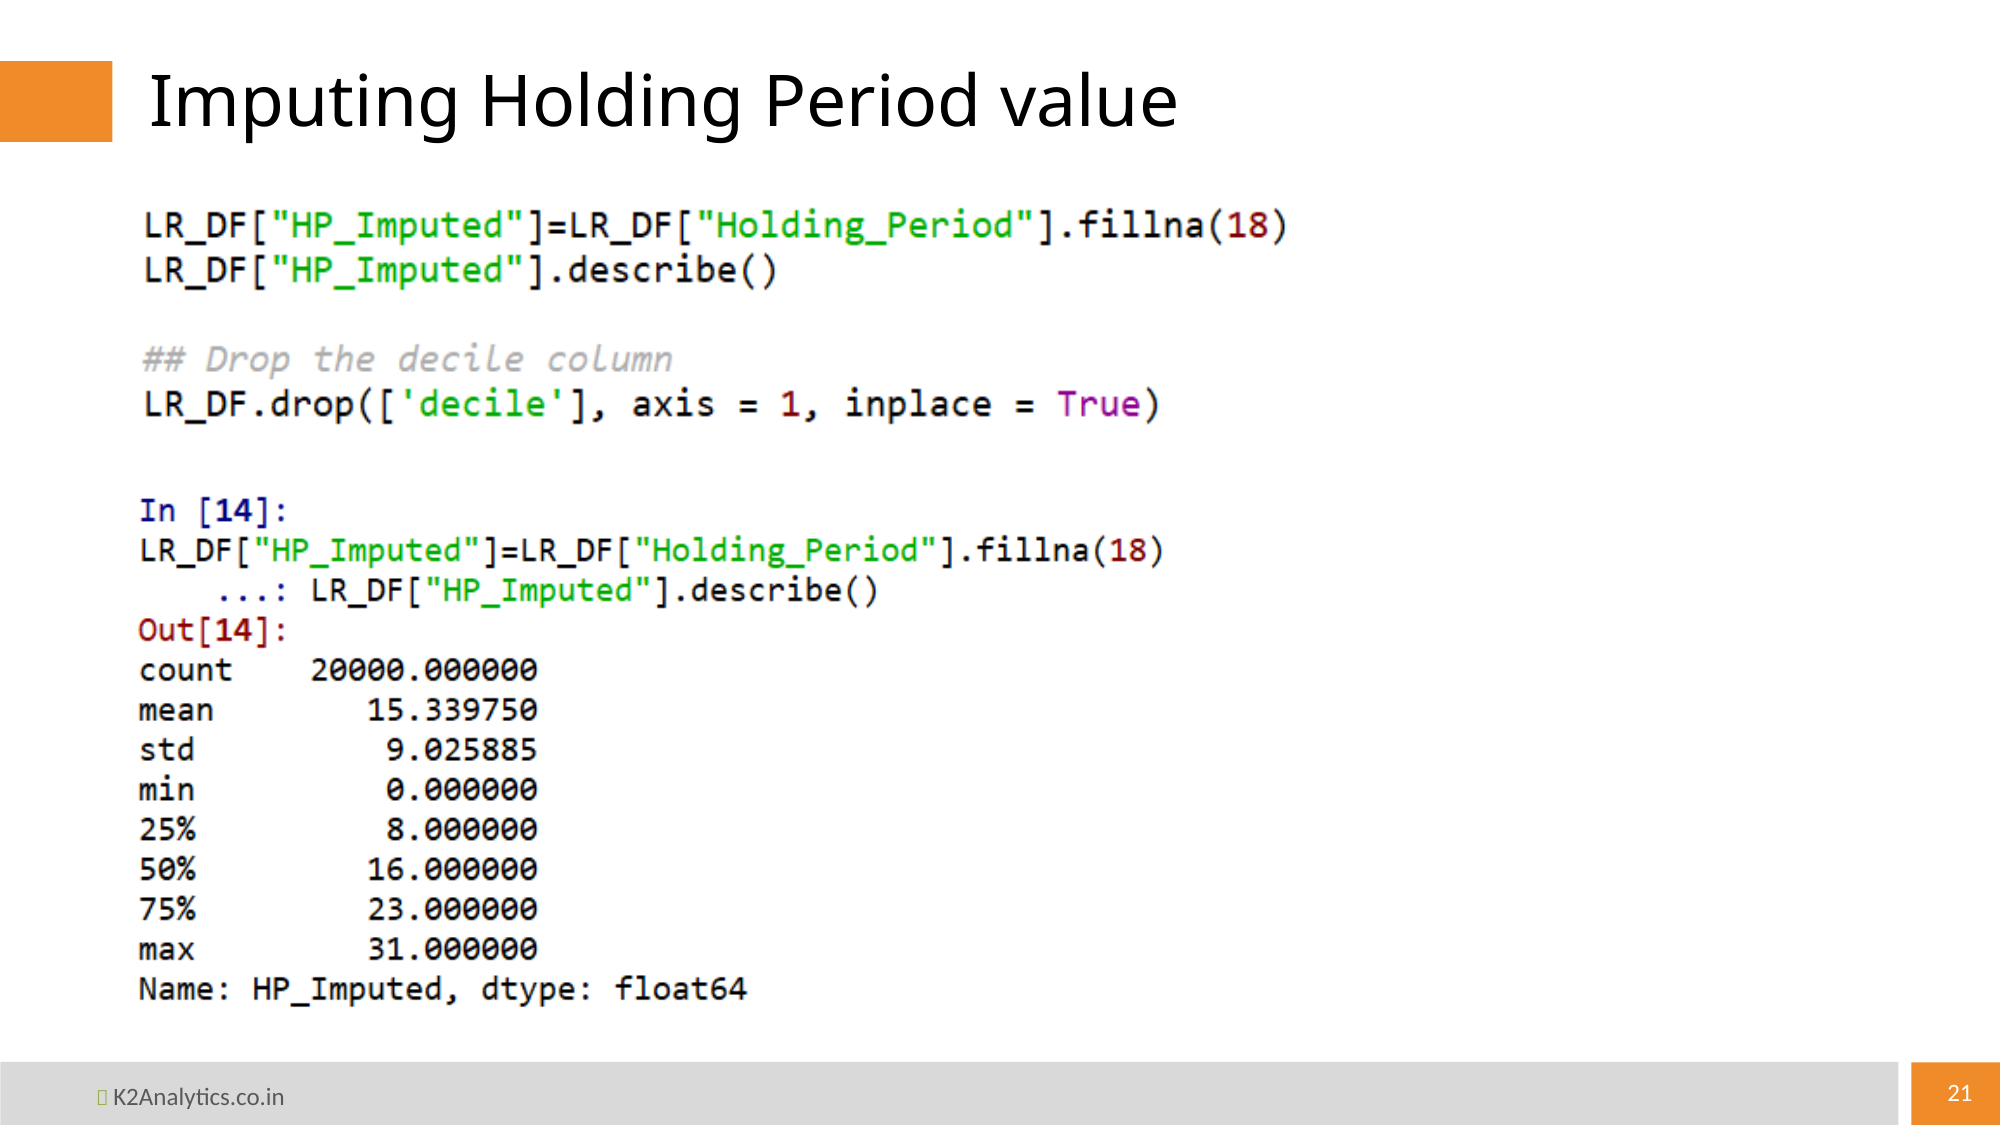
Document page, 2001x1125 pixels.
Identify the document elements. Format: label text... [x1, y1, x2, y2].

slide_number 21 [1925, 1061, 1988, 1122]
title Imputing Holding Period value [134, 57, 1860, 150]
picture [137, 487, 1177, 1014]
picture [137, 199, 1312, 438]
